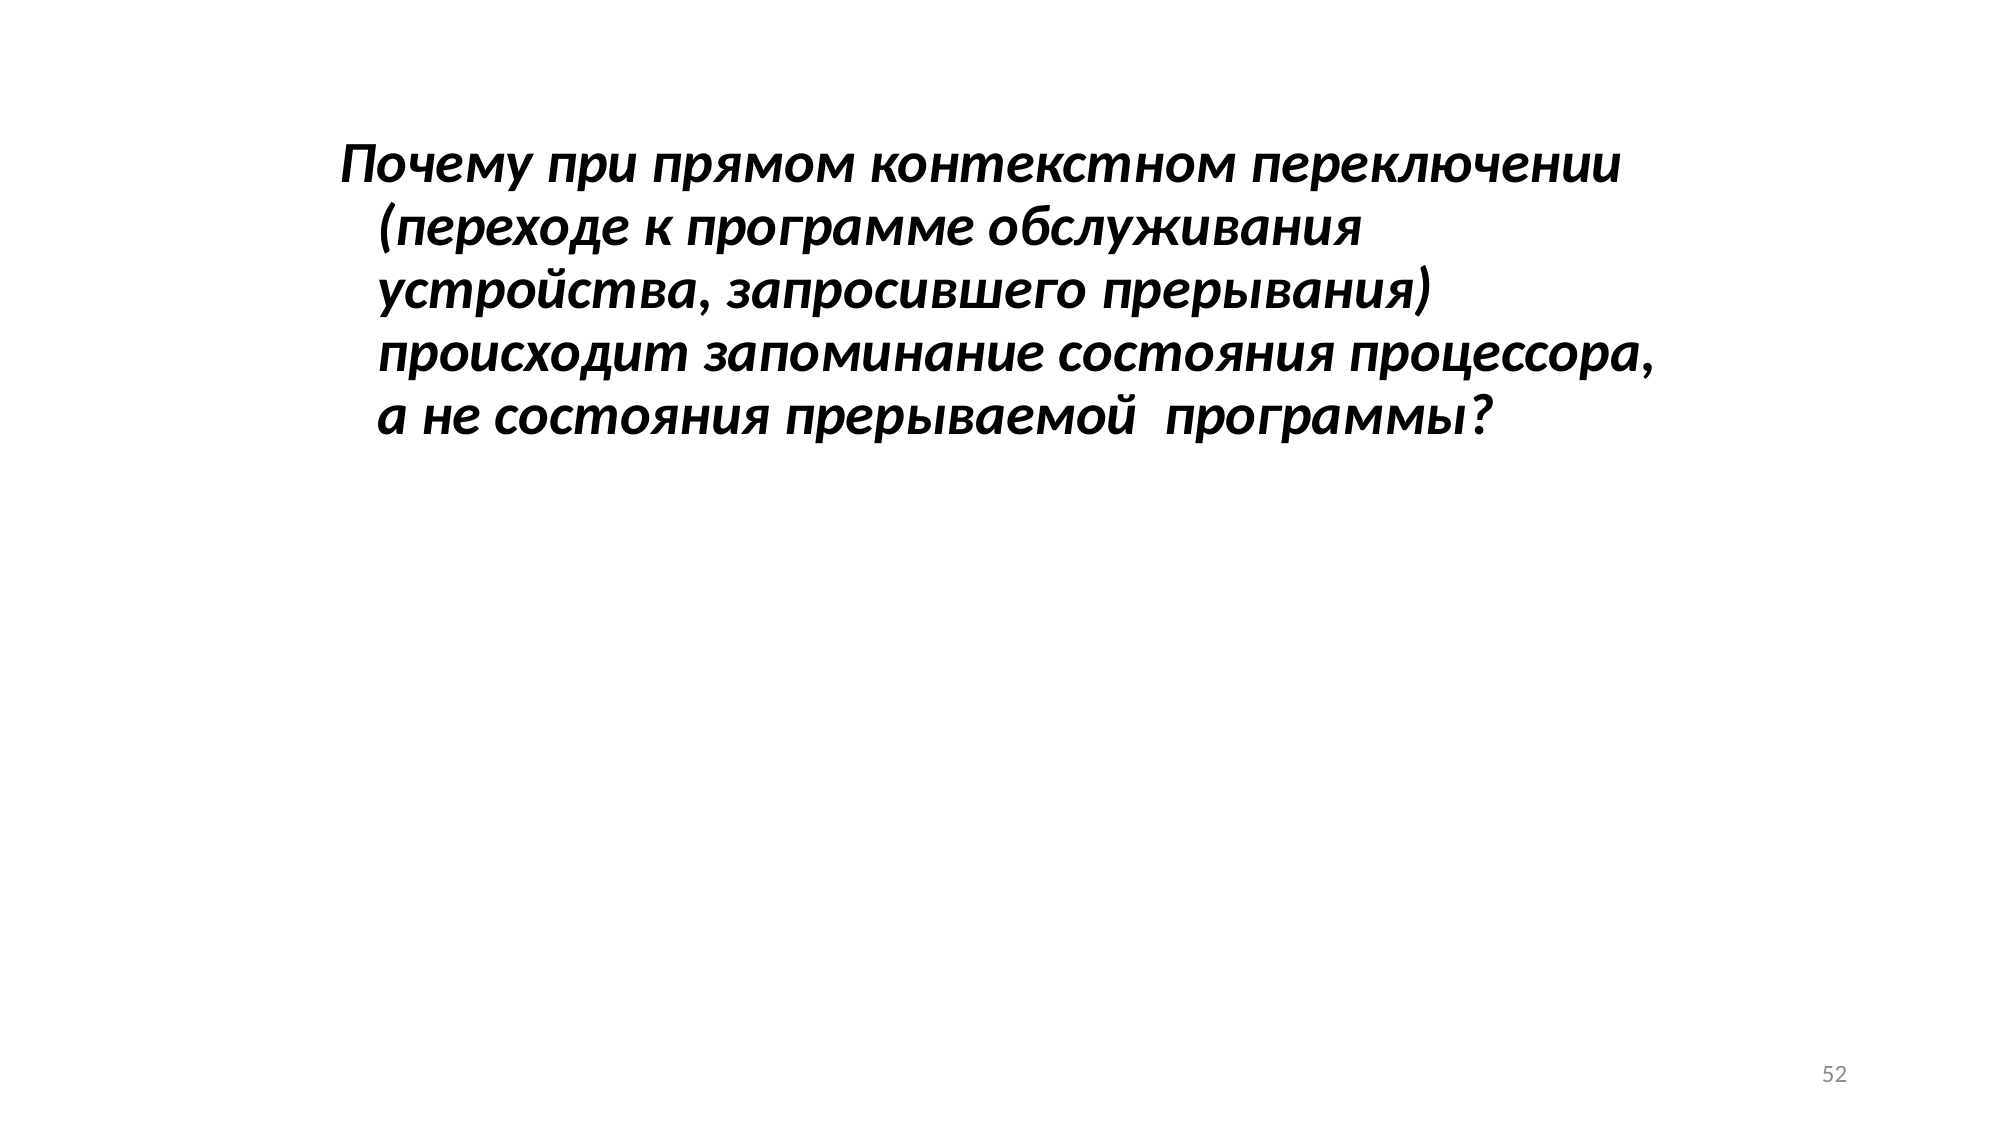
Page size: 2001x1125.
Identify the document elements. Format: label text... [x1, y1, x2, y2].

list Почему при прямом контекстном переключении (переходе к программе обслуживания устройства, запросившего прерывания) происходит запоминание состояния процессора, а не состояния прерываемой программы? [324, 125, 1675, 1005]
slide_number 52 [1412, 1042, 1863, 1103]
